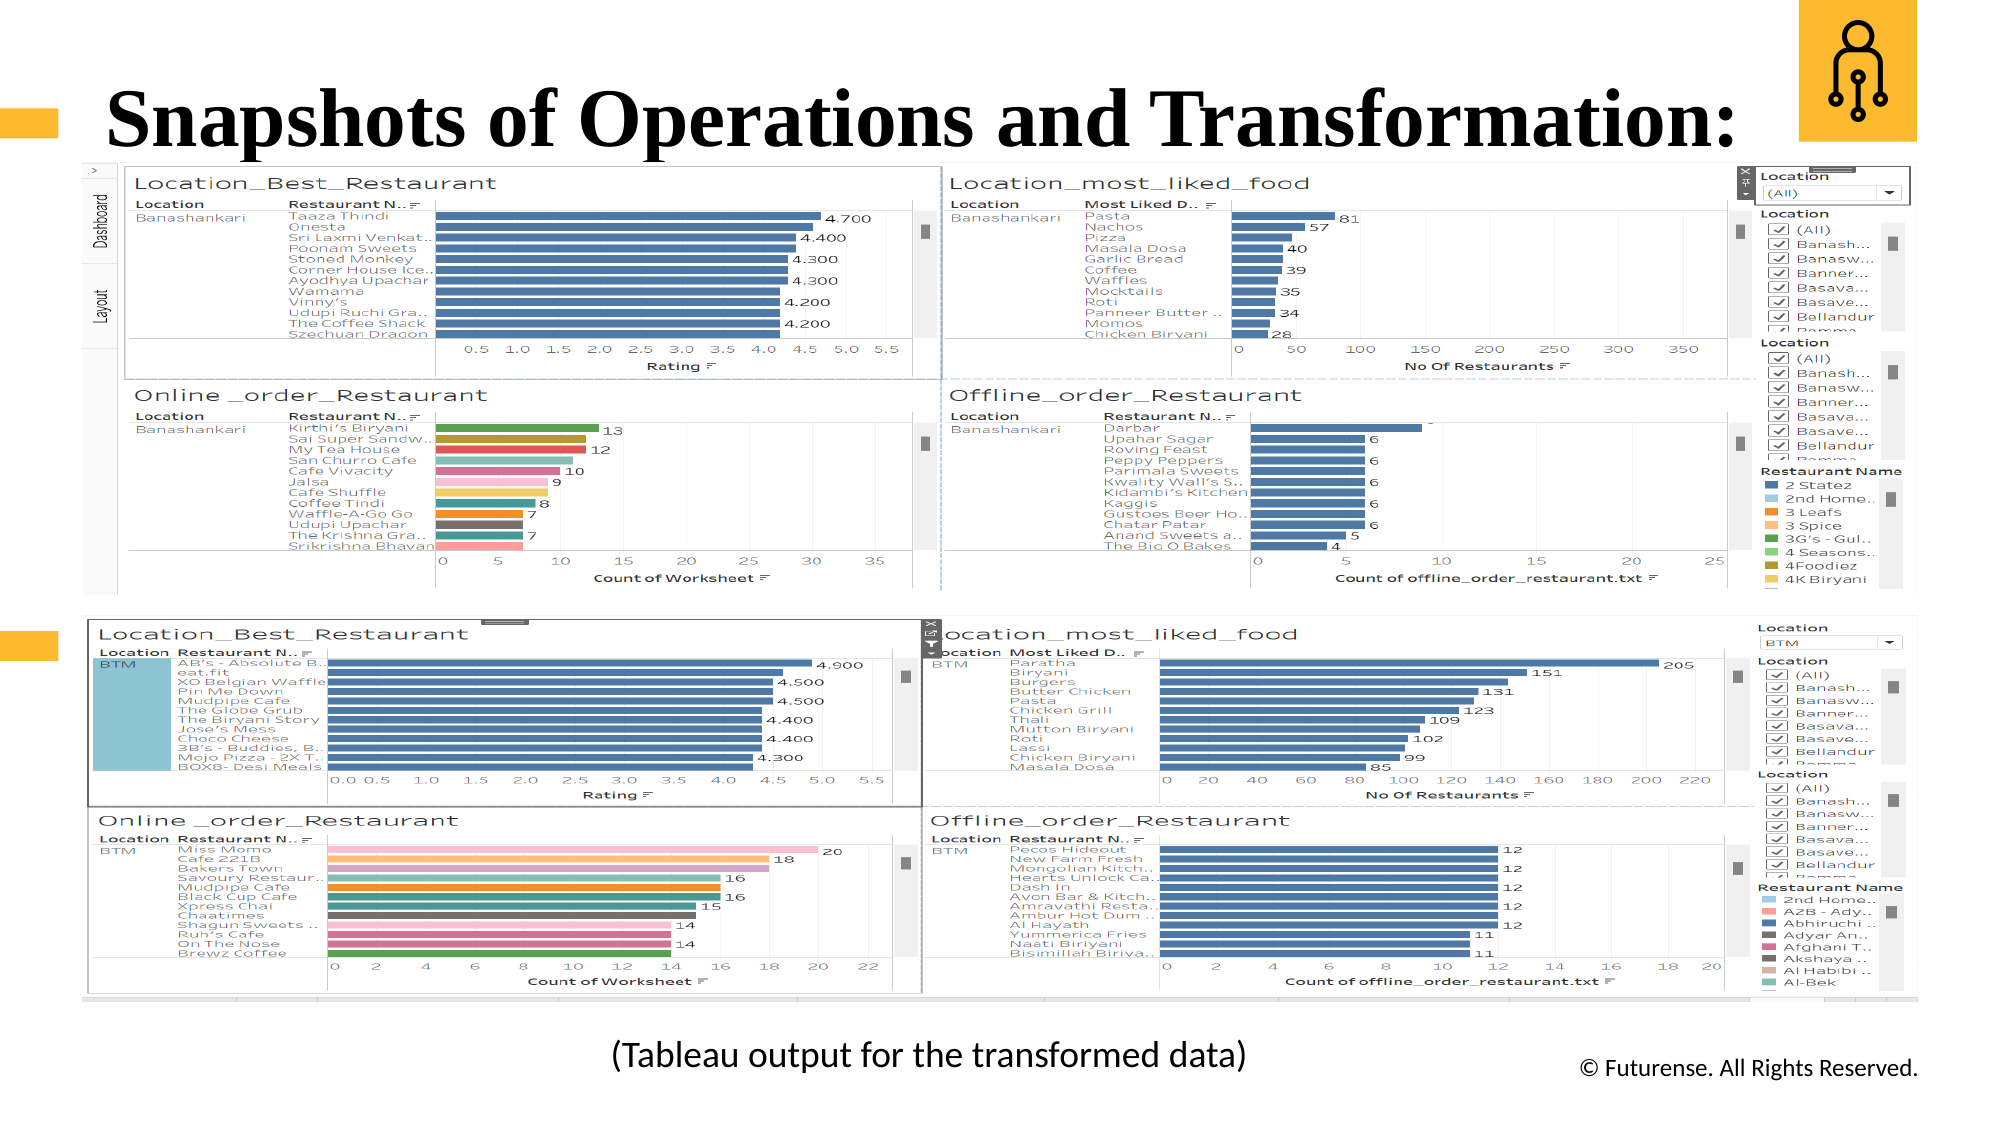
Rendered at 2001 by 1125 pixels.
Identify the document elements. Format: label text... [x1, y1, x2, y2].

text_box [0, 631, 59, 662]
picture [1828, 20, 1888, 122]
text_box (Tableau output for the transformed data) [595, 1022, 1405, 1083]
text_box [0, 108, 59, 139]
picture [82, 161, 1918, 596]
text_box © Futurense. All Rights Reserved. [1563, 1044, 1941, 1089]
text_box [1798, 0, 1917, 142]
picture [82, 615, 1919, 1002]
title Snapshots of Operations and Transformation: [90, 55, 1785, 159]
